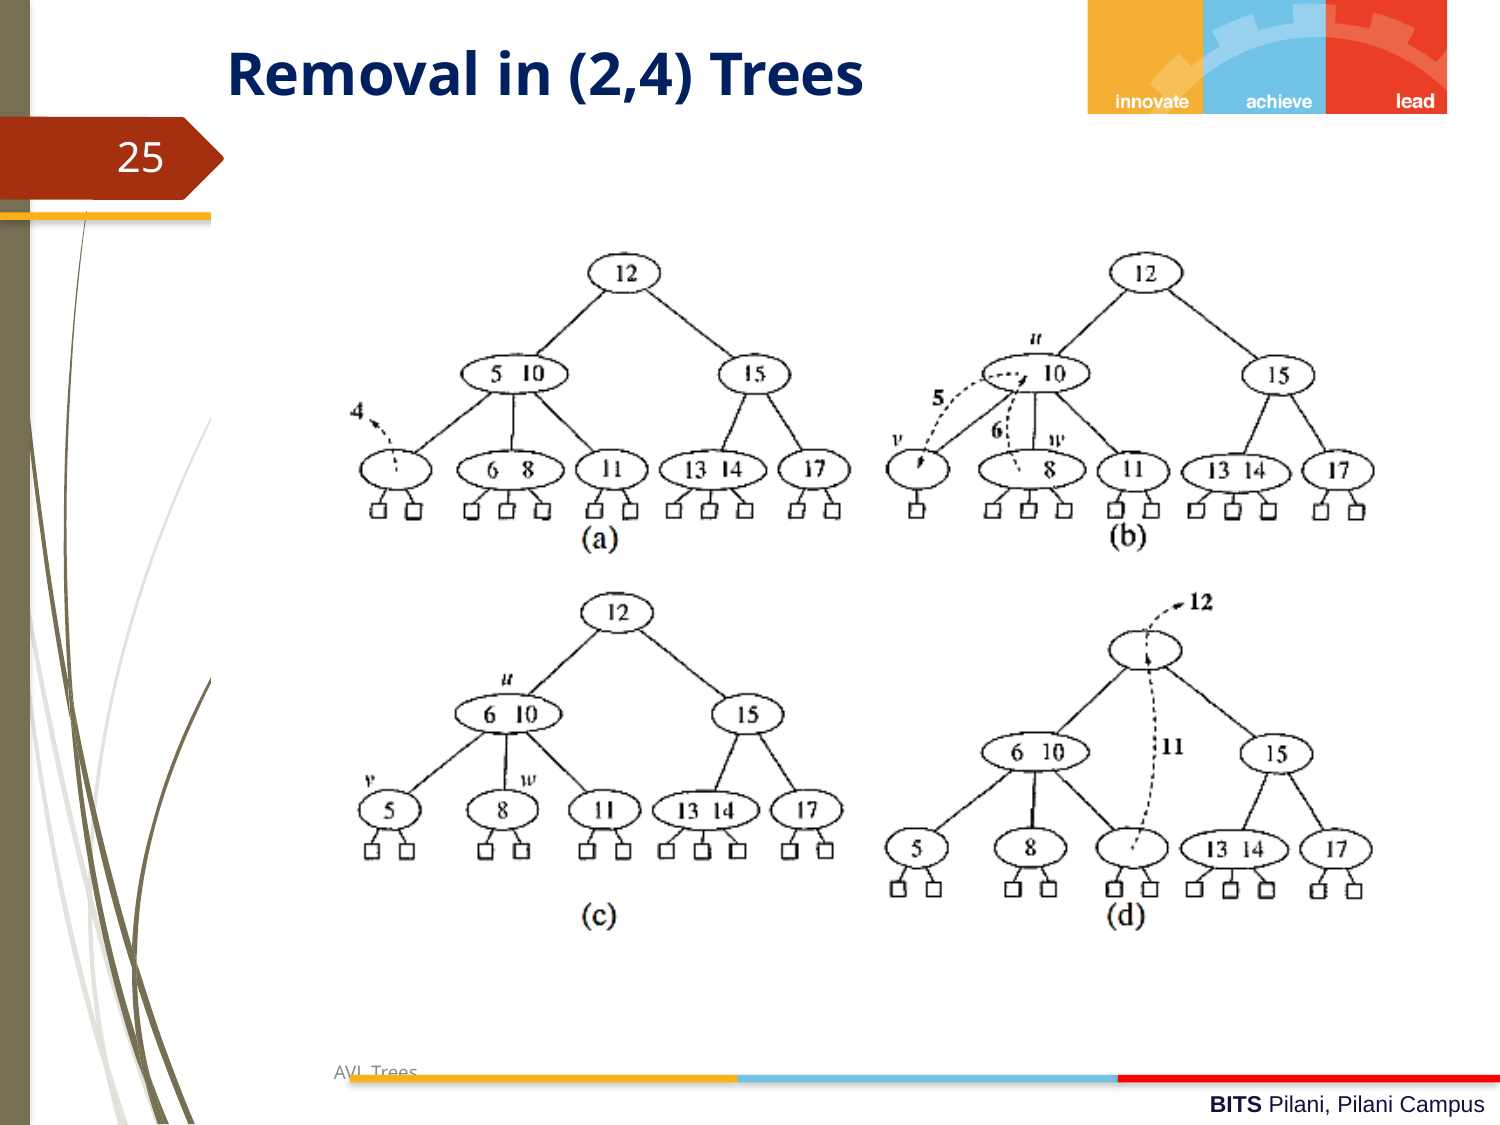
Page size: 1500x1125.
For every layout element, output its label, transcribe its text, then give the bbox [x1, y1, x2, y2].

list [210, 205, 1448, 954]
footer AVL Trees [318, 1043, 1257, 1103]
slide_number 25 [83, 129, 180, 190]
title Removal in (2,4) Trees [211, 29, 1389, 116]
picture [1087, 0, 1448, 114]
